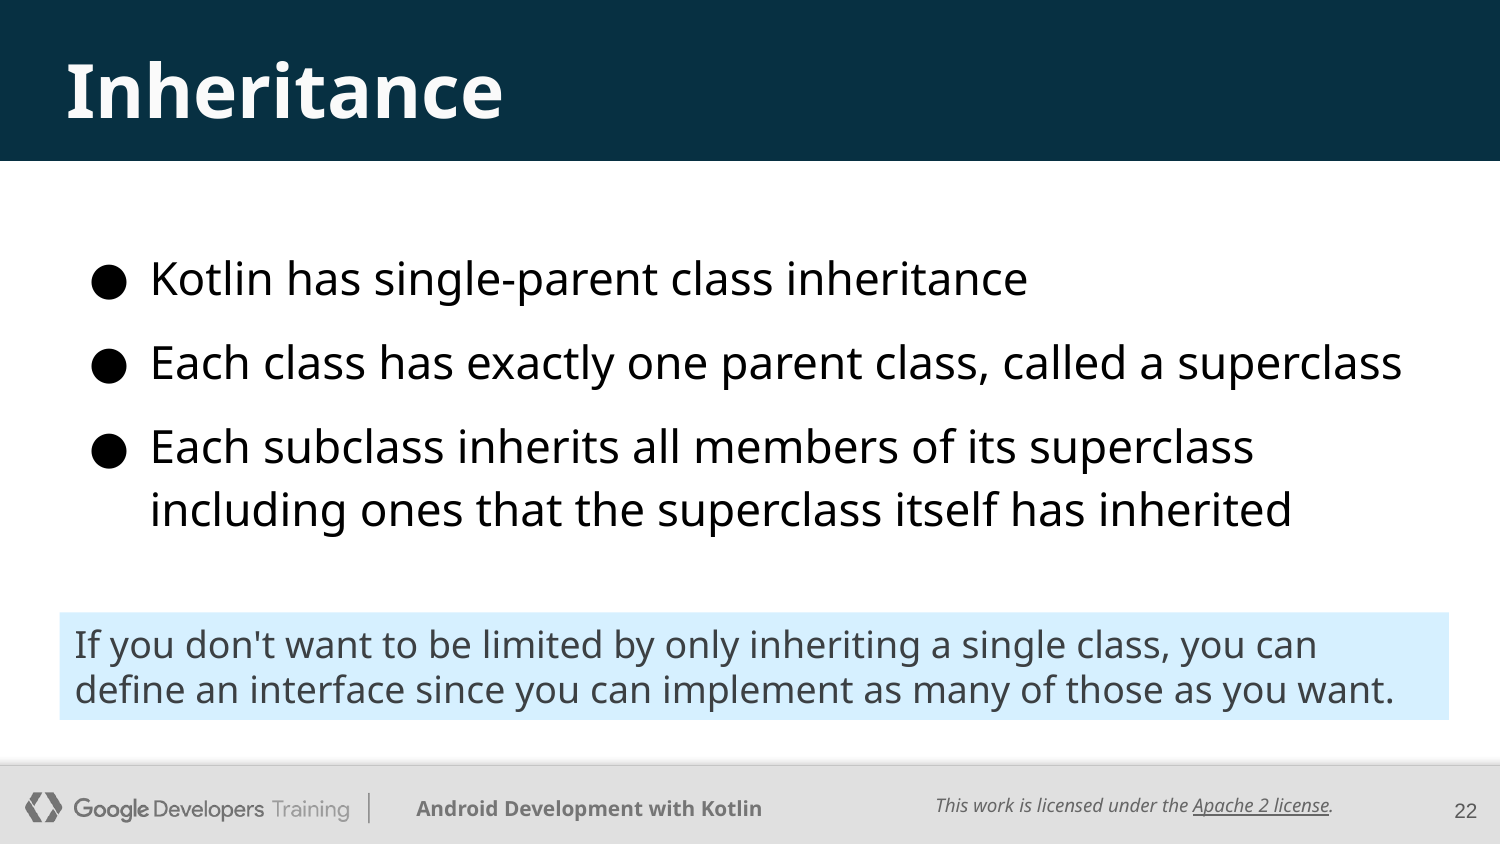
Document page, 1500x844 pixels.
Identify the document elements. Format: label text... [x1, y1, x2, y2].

title Inheritance [51, 28, 1449, 122]
text_box If you don't want to be limited by only inheriting a single class, you can define an interface since you can implement as many of those as you want. [59, 612, 1449, 720]
list Kotlin has single-parent class inheritance Each class has exactly one parent class, called a superclass Each subclass inherits all members of its superclass including ones that the superclass itself has inherited [59, 226, 1449, 575]
slide_number 22 [1402, 777, 1493, 842]
picture [0, 161, 1500, 844]
